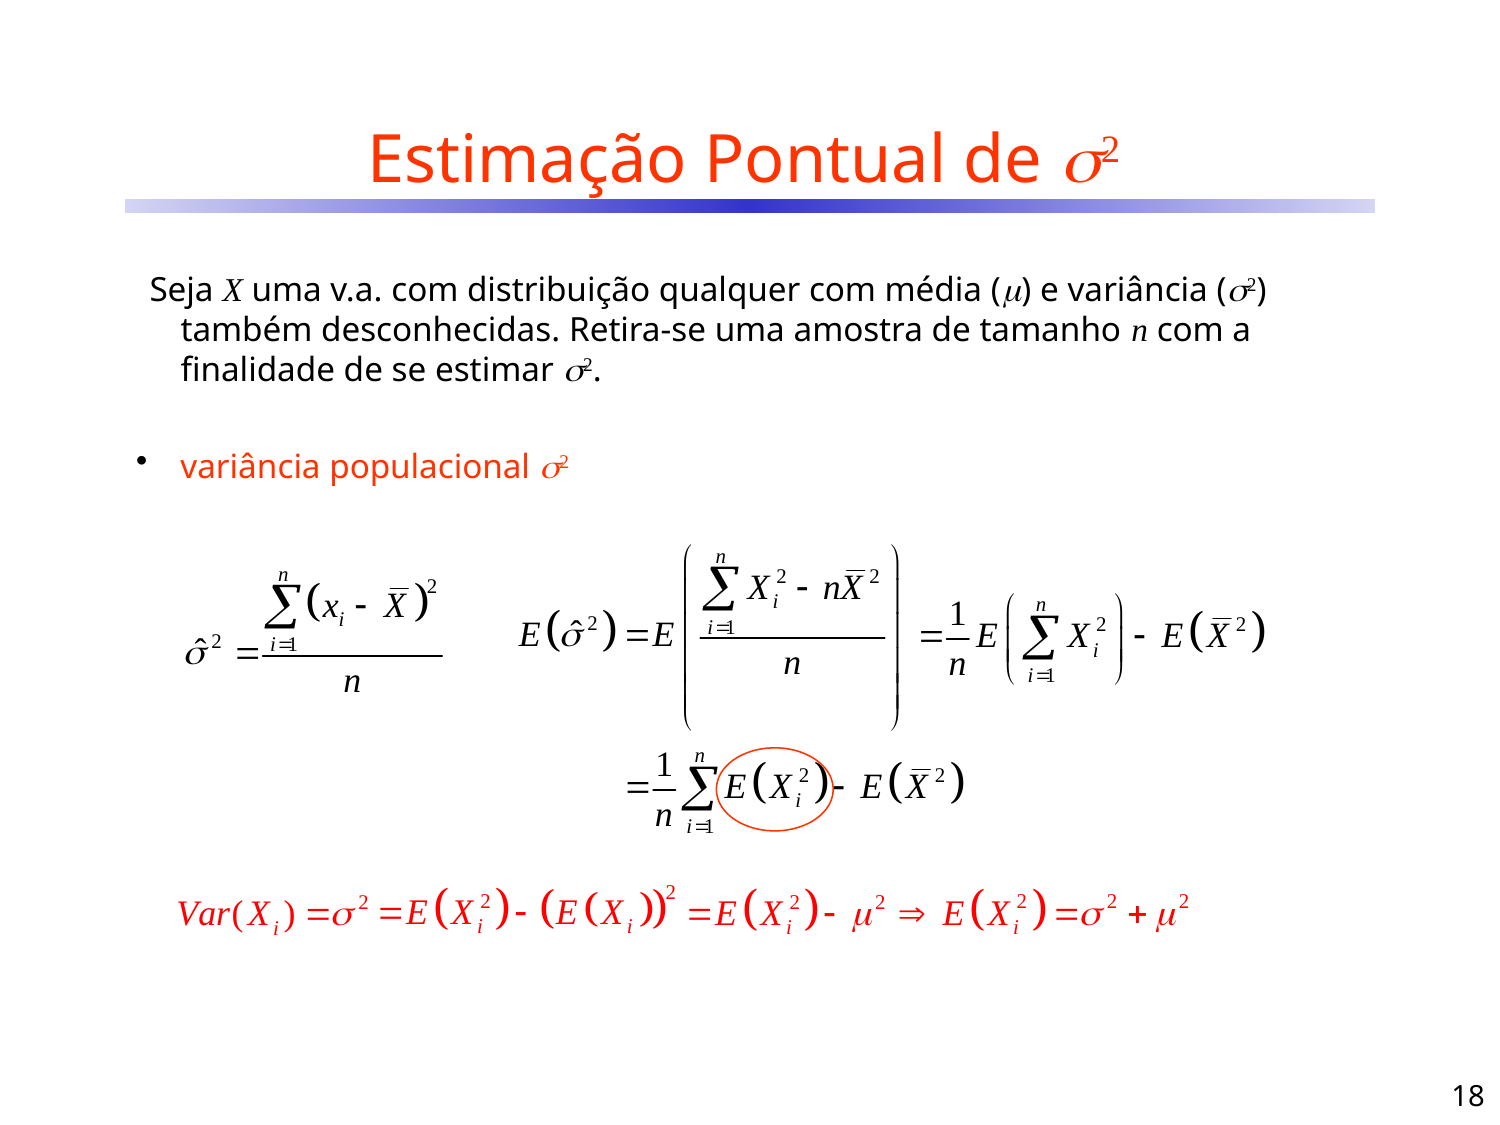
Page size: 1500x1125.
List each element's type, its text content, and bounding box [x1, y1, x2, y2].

title Estimação Pontual de 2 [49, 99, 1438, 213]
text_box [679, 883, 890, 950]
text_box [174, 886, 365, 944]
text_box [618, 738, 968, 841]
text_box Seja X uma v.a. com distribuição qualquer com média () e variância (2) também desconhecidas. Retira-se uma amostra de tamanho n com a finalidade de se estimar 2. [134, 260, 1417, 396]
text_box variância populacional 2 [121, 437, 584, 493]
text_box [911, 585, 1271, 693]
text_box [370, 876, 682, 949]
slide_number 18 [1187, 1049, 1500, 1125]
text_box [892, 882, 1198, 950]
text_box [179, 557, 449, 701]
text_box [512, 536, 910, 740]
